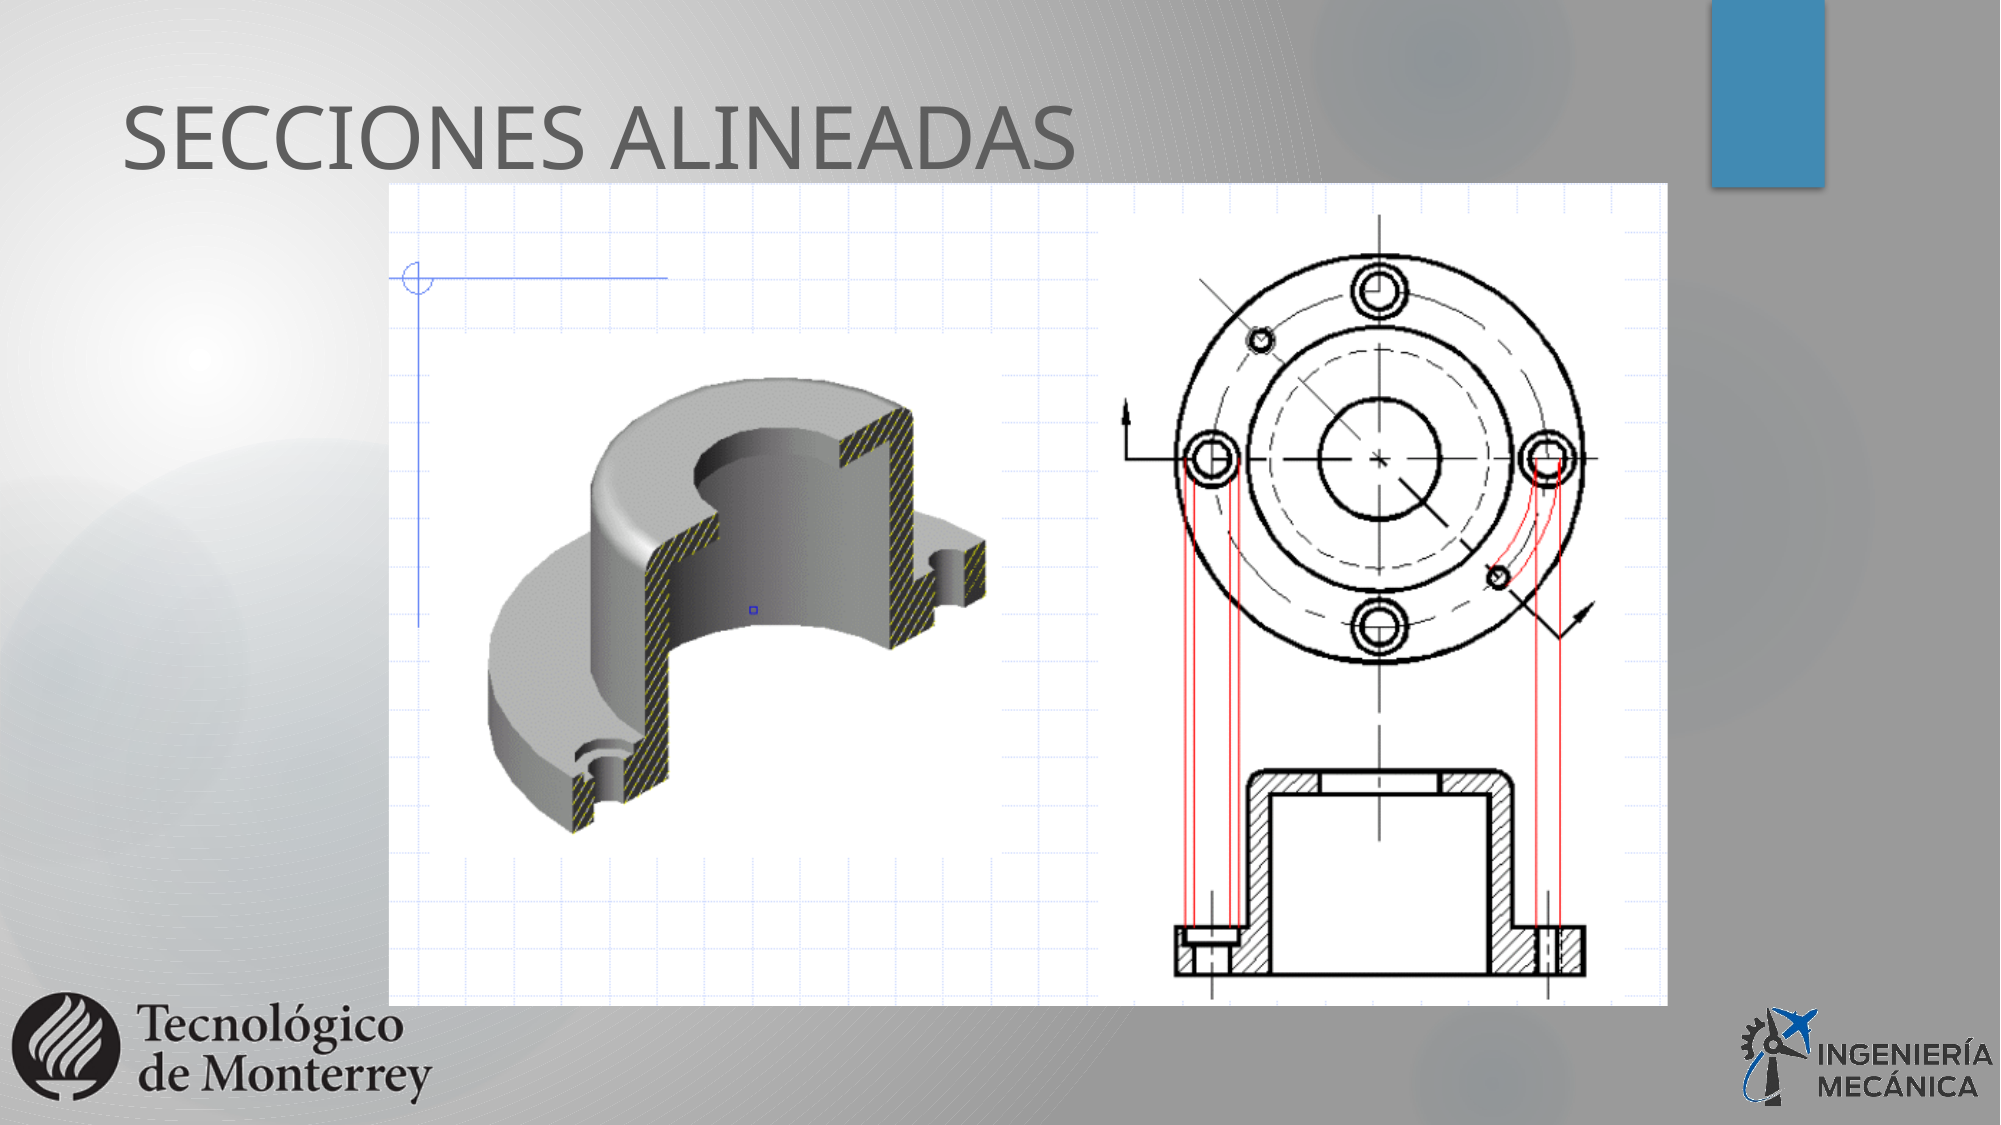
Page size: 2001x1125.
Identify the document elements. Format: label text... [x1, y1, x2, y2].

picture [0, 183, 1668, 1125]
picture [1722, 989, 2000, 1125]
title SECCIONES ALINEADAS [106, 74, 1649, 304]
